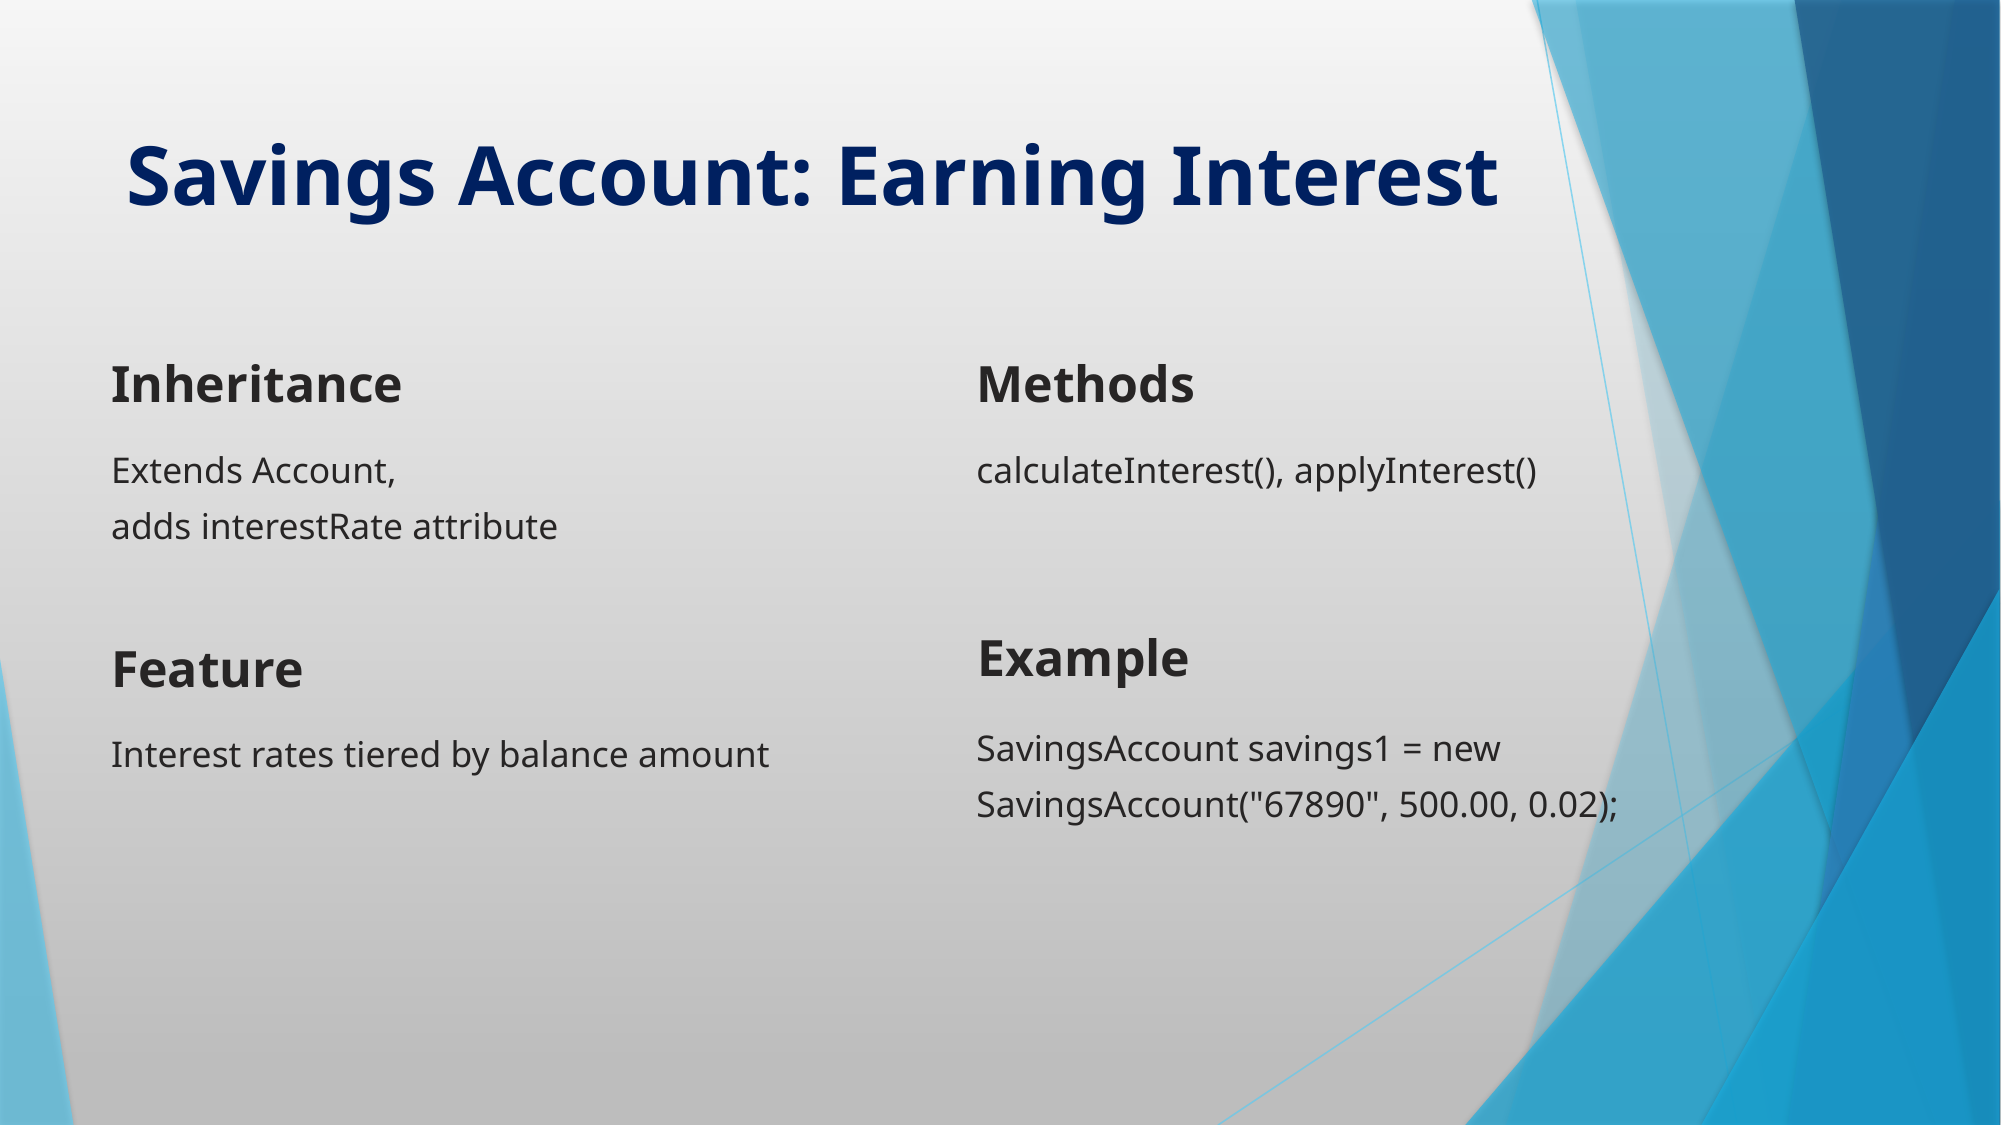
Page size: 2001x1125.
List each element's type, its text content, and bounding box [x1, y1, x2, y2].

text_box Methods [976, 354, 1445, 413]
text_box calculateInterest(), applyInterest() [976, 434, 1915, 491]
text_box SavingsAccount savings1 = new SavingsAccount("67890", 500.00, 0.02); [976, 712, 1915, 827]
text_box Feature [111, 638, 579, 698]
text_box Interest rates tiered by balance amount [111, 718, 856, 794]
text_box Extends Account, adds interestRate attribute [111, 434, 701, 551]
text_box Example [977, 627, 1446, 687]
title Savings Account: Earning Interest [111, 116, 1522, 334]
text_box Inheritance [111, 354, 579, 413]
